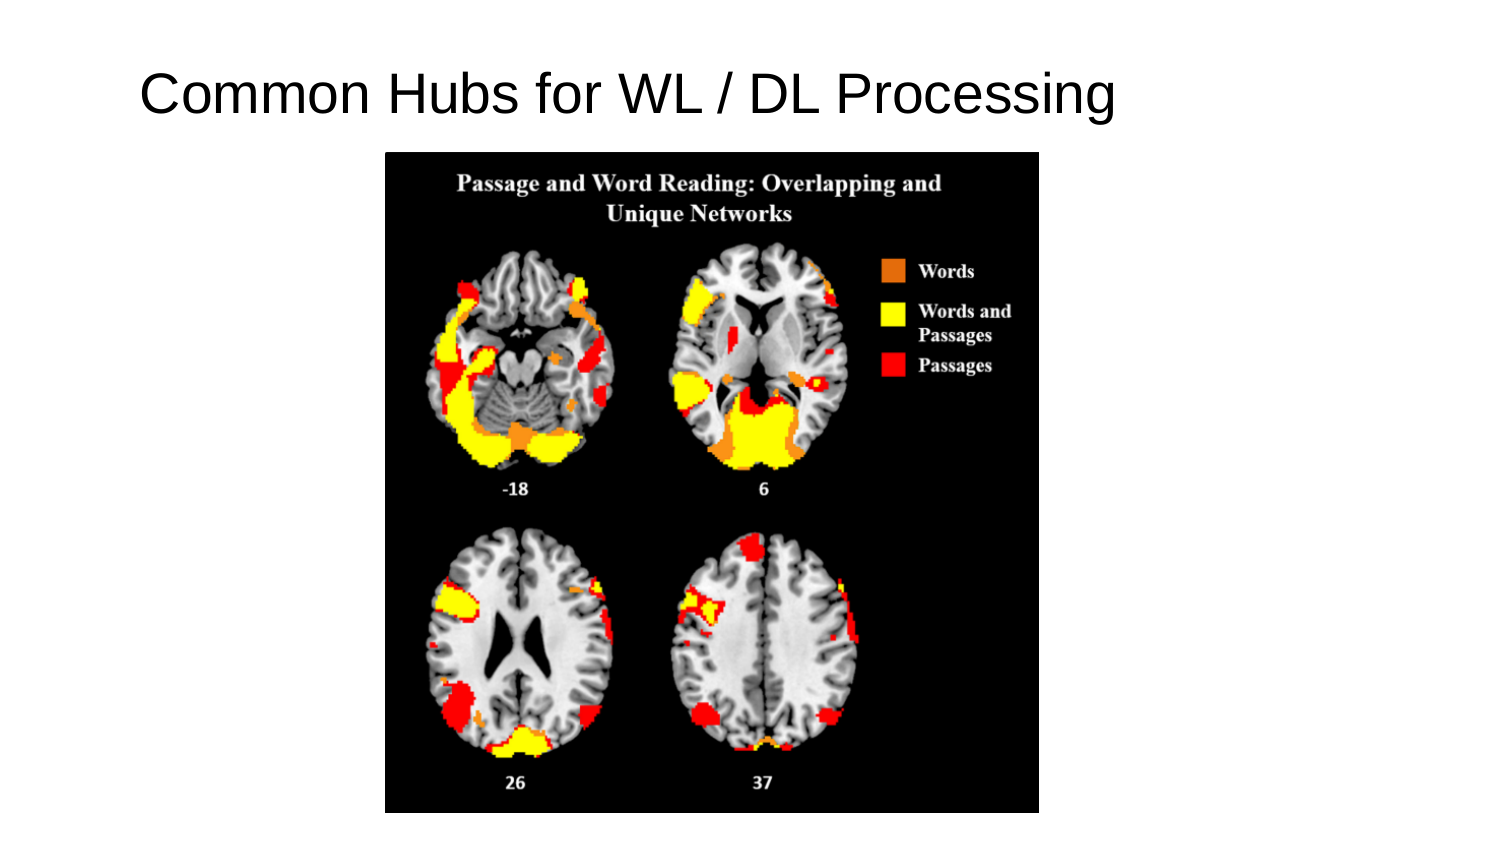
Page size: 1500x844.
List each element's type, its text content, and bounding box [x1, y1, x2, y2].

picture [384, 149, 1039, 813]
title Common Hubs for WL / DL Processing [124, 47, 1500, 142]
